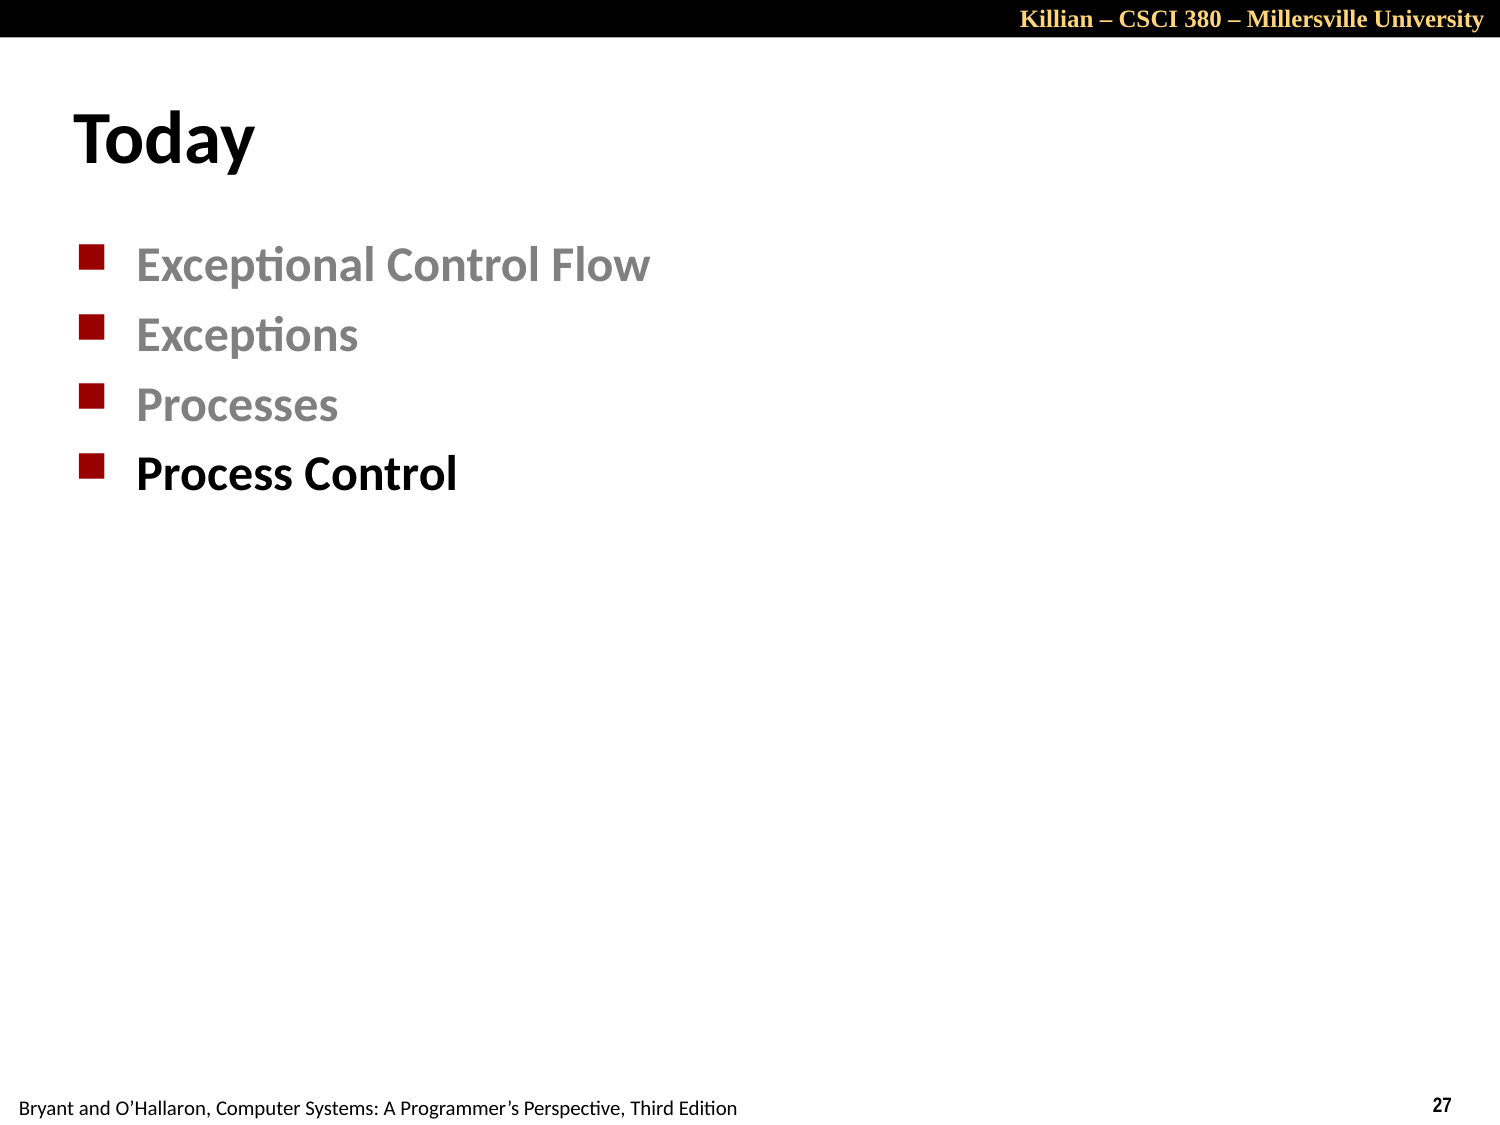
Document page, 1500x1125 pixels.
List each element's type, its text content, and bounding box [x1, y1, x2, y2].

list Exceptional Control Flow Exceptions Processes Process Control [64, 223, 1361, 1040]
title Today [58, 71, 1305, 197]
